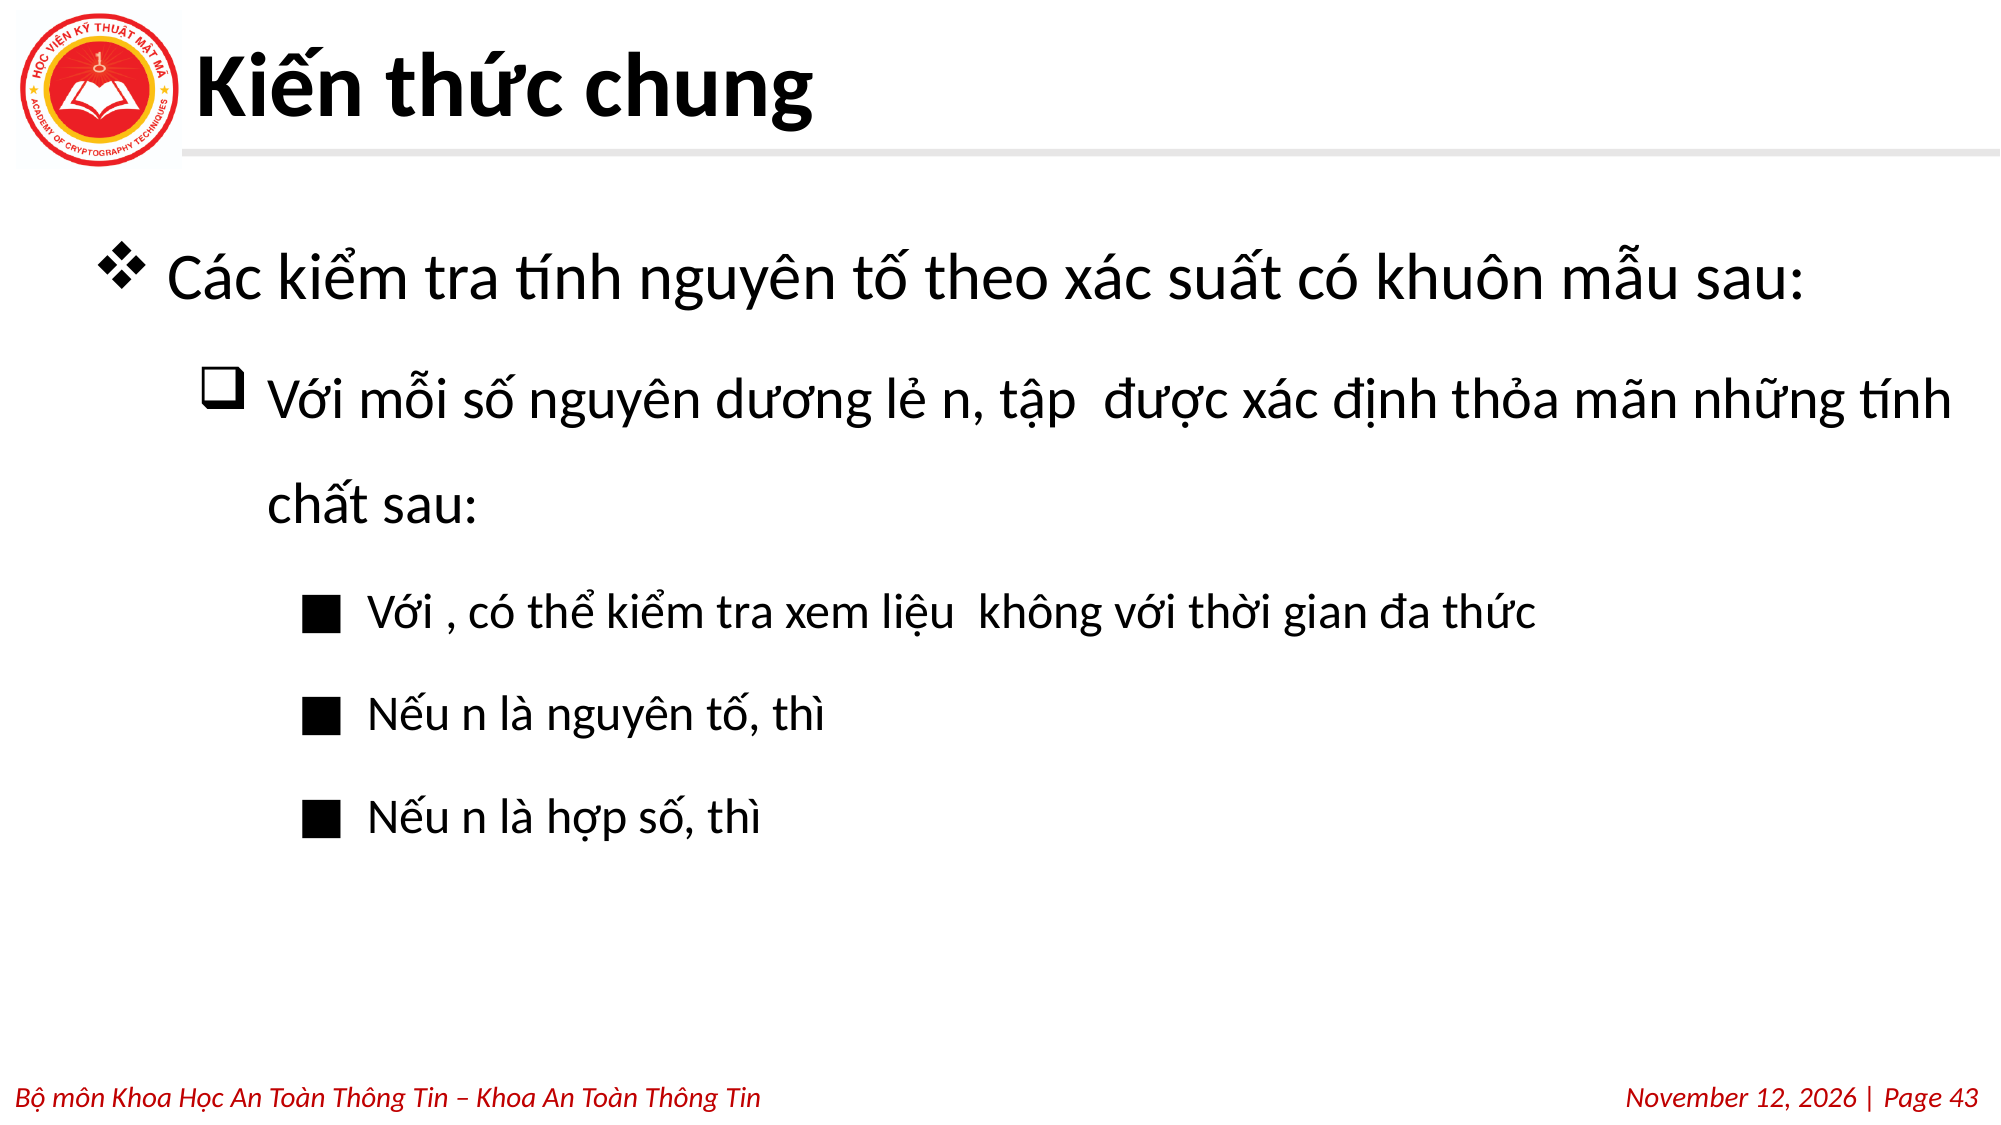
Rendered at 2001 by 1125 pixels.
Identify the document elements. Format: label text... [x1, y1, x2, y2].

title Kiến thức chung [181, 28, 1989, 146]
picture [16, 10, 182, 169]
